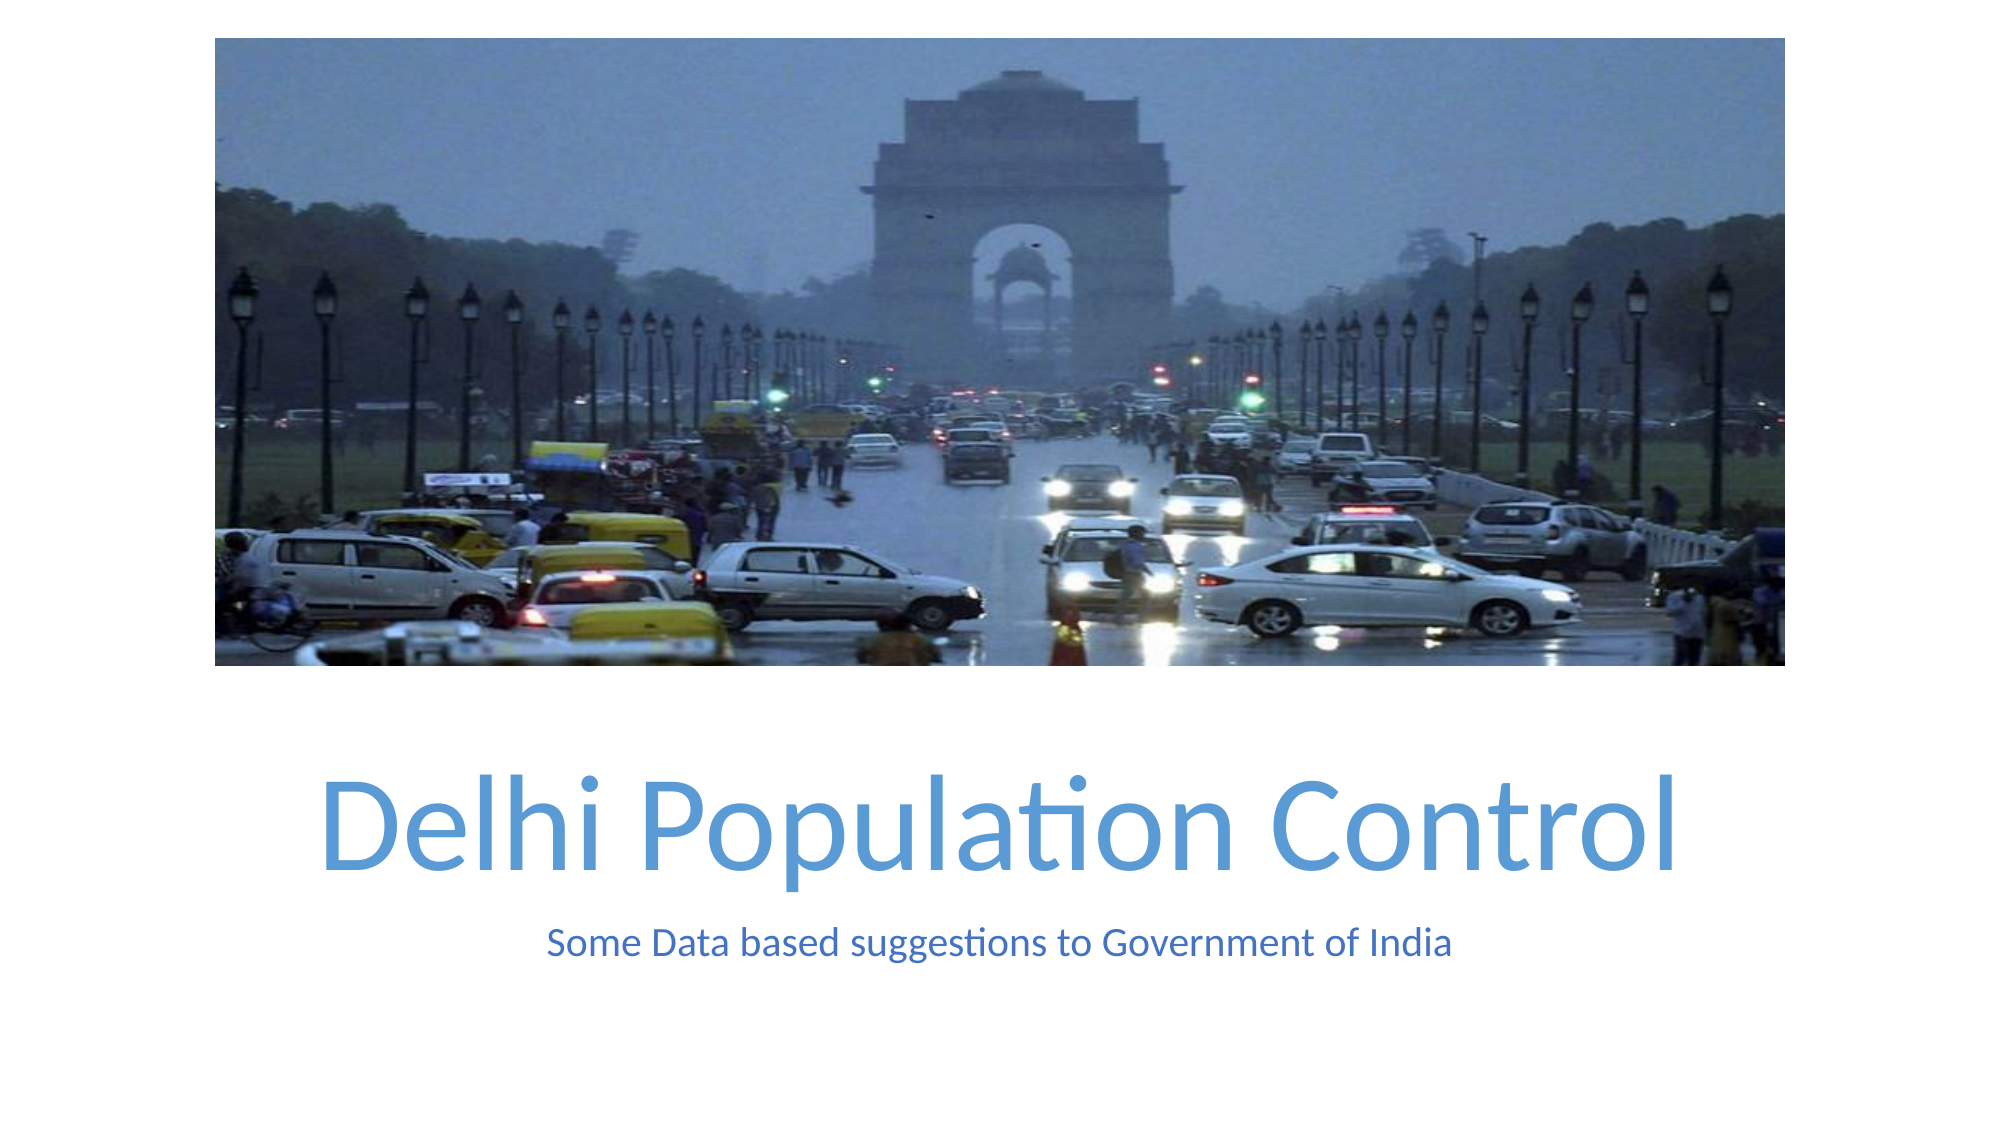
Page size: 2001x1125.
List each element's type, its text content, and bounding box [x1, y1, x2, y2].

text_box Some Data based suggestions to Government of India [531, 906, 1469, 1017]
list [215, 38, 1785, 666]
text_box Delhi Population Control [215, 725, 1785, 906]
